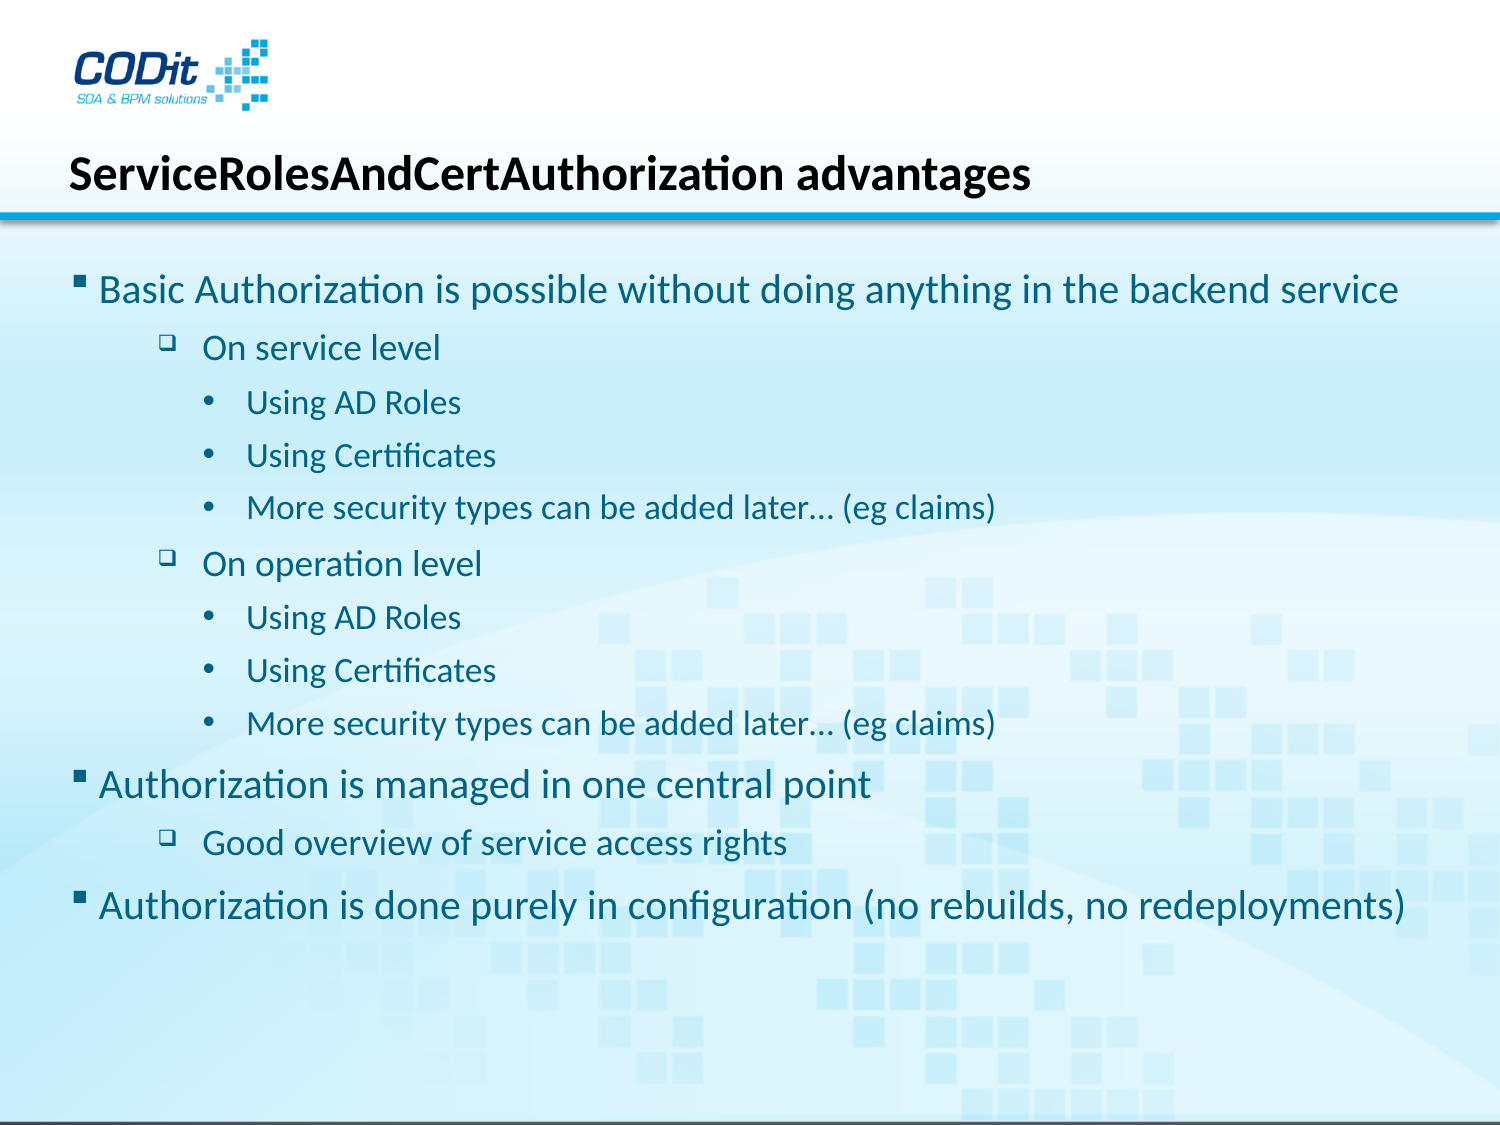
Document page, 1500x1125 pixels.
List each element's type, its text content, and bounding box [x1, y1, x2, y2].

list Basic Authorization is possible without doing anything in the backend service On service level Using AD Roles Using Certificates More security types can be added later… (eg claims) On operation level Using AD Roles Using Certificates More security types can be added later… (eg claims) Authorization is managed in one central point Good overview of service access rights Authorization is done purely in configuration (no rebuilds, no redeployments) [70, 261, 1438, 1102]
title ServiceRolesAndCertAuthorization advantages [68, 135, 1442, 206]
picture [0, 221, 1500, 1125]
picture [0, 0, 1500, 212]
